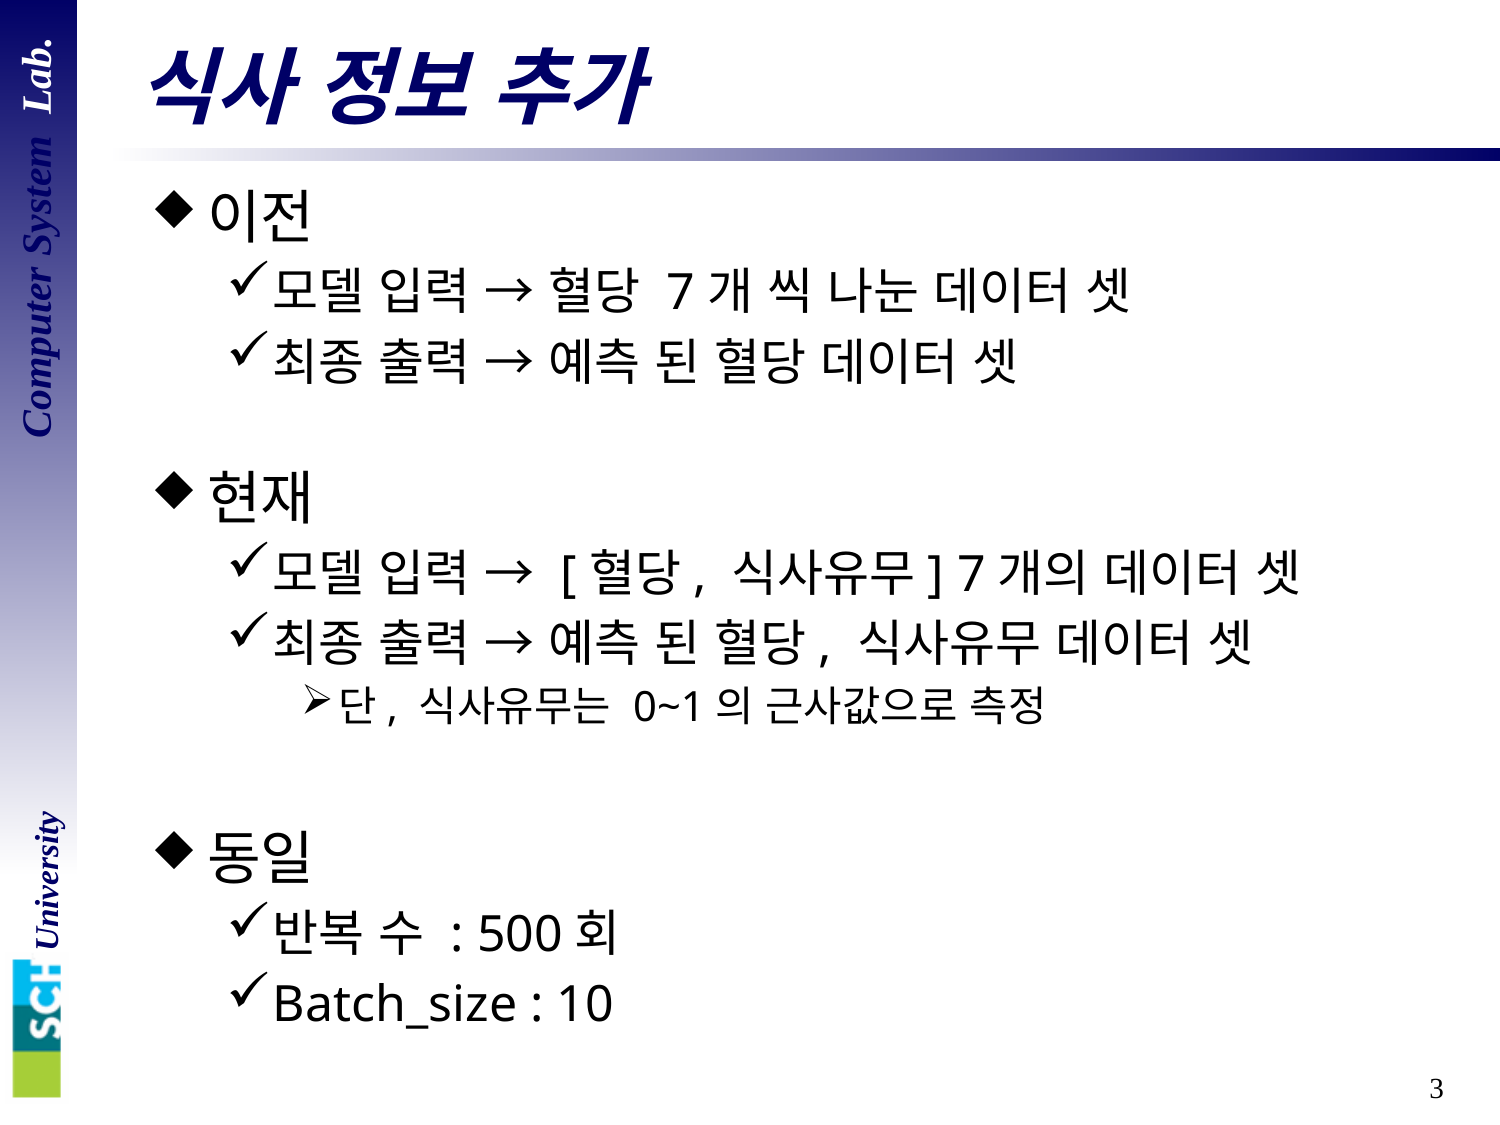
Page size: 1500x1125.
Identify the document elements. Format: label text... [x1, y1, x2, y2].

title 식사 정보 추가 [123, 25, 1460, 143]
text_box [265, 135, 1500, 211]
list 이전 모델 입력 → 혈당 7개 씩 나눈 데이터 셋 최종 출력 → 예측 된 혈당 데이터 셋 현재 모델 입력 → [혈당, 식사유무] 7개의 데이터 셋 최종 출력 → 예측 된 혈당, 식사유무 데이터 셋 단, 식사유무는 0~1의 근사값으로 측정 동일 반복 수 : 500회 Batch_size : 10 [135, 172, 1448, 1100]
picture [5, 952, 69, 1104]
